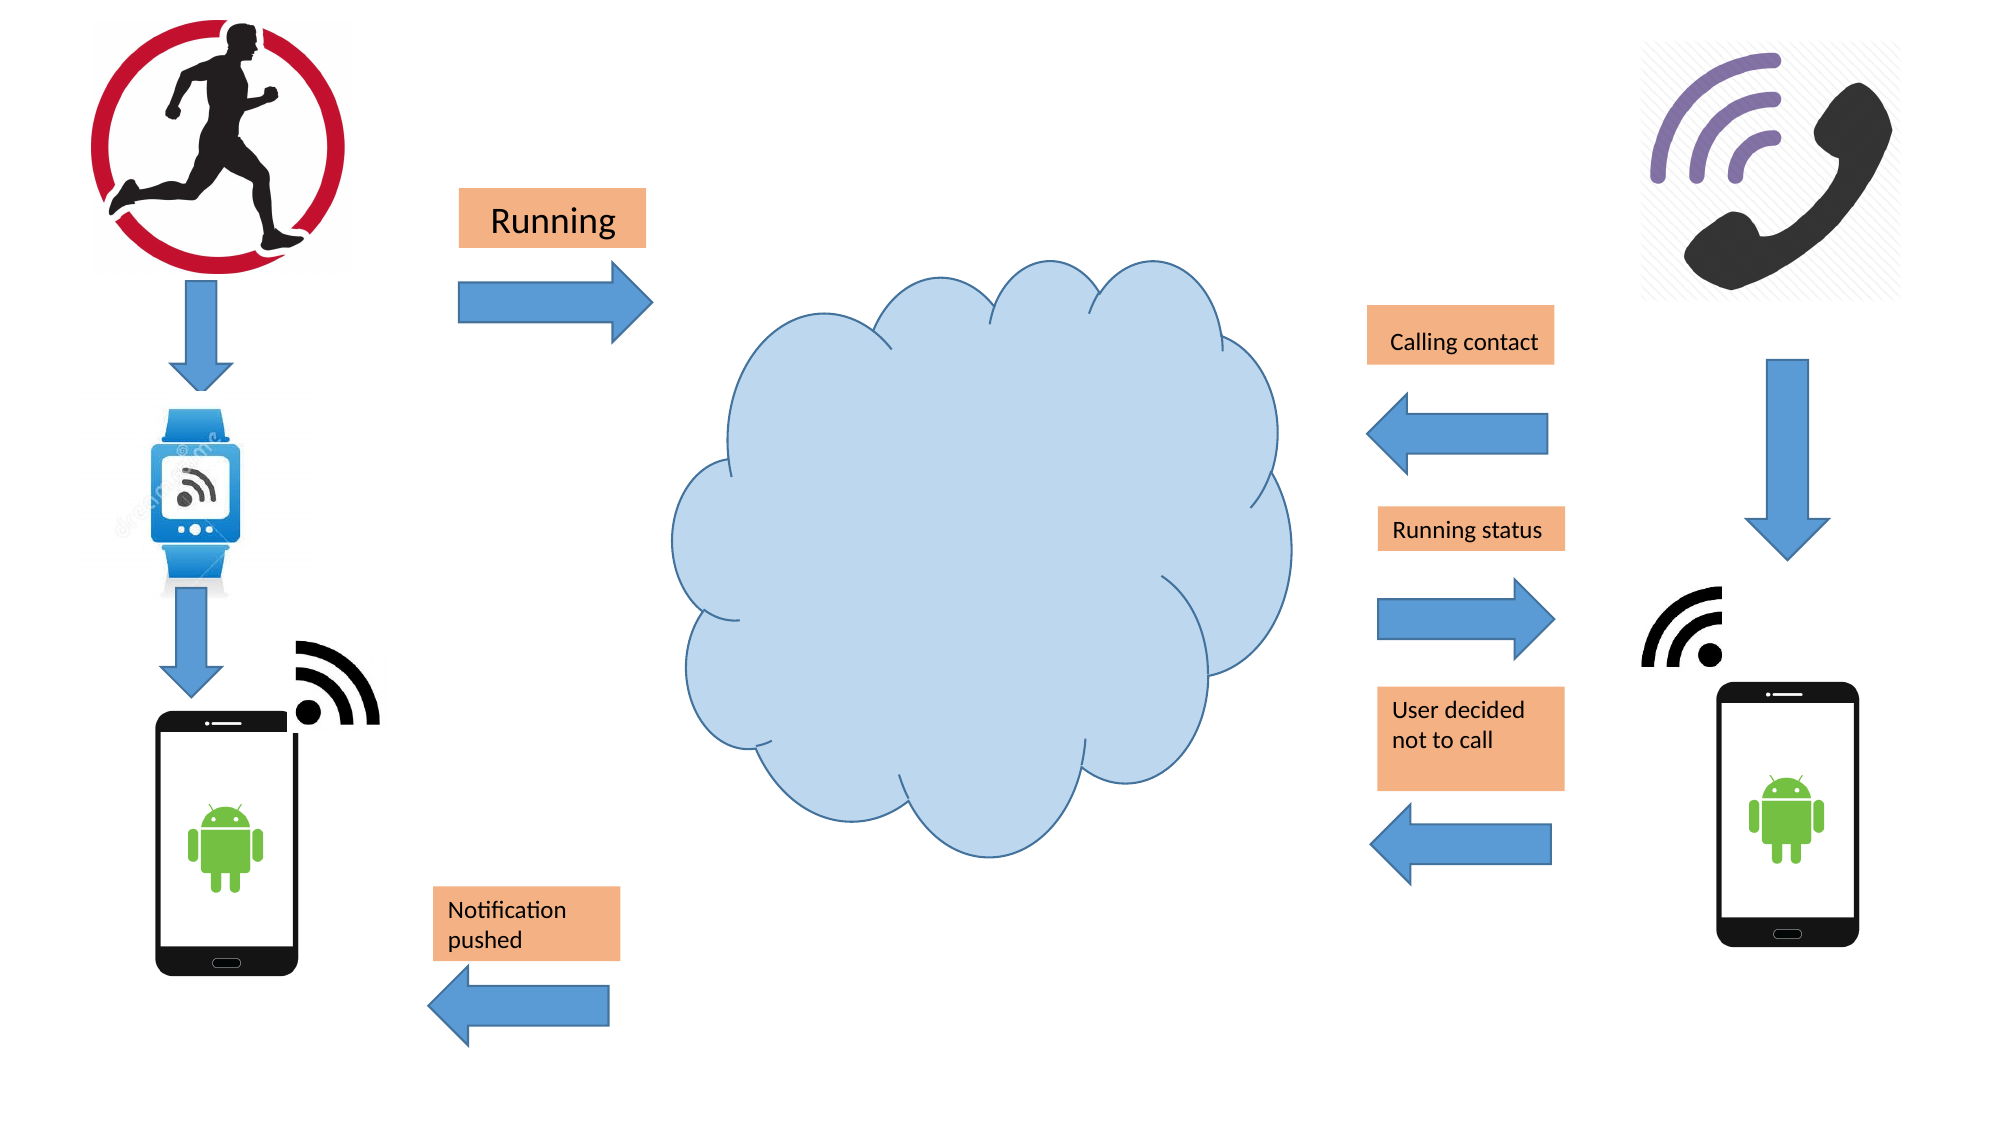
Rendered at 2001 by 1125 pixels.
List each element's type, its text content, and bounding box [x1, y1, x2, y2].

picture [75, 391, 318, 600]
picture [90, 20, 352, 274]
text_box [158, 600, 225, 699]
text_box [426, 963, 610, 1048]
text_box [1369, 802, 1552, 887]
picture [1633, 578, 1730, 675]
text_box [457, 260, 654, 345]
picture [1652, 680, 1923, 951]
text_box [1365, 391, 1549, 477]
text_box [1377, 576, 1556, 662]
text_box Notification pushed [433, 886, 621, 962]
picture [1638, 39, 1902, 303]
picture [91, 632, 388, 980]
text_box Calling contact [1367, 305, 1555, 365]
text_box Running status [1377, 506, 1566, 551]
text_box User decided not to call [1377, 686, 1565, 792]
text_box Running [458, 188, 647, 248]
text_box [670, 260, 1293, 859]
text_box [168, 280, 235, 391]
text_box [1743, 358, 1832, 562]
